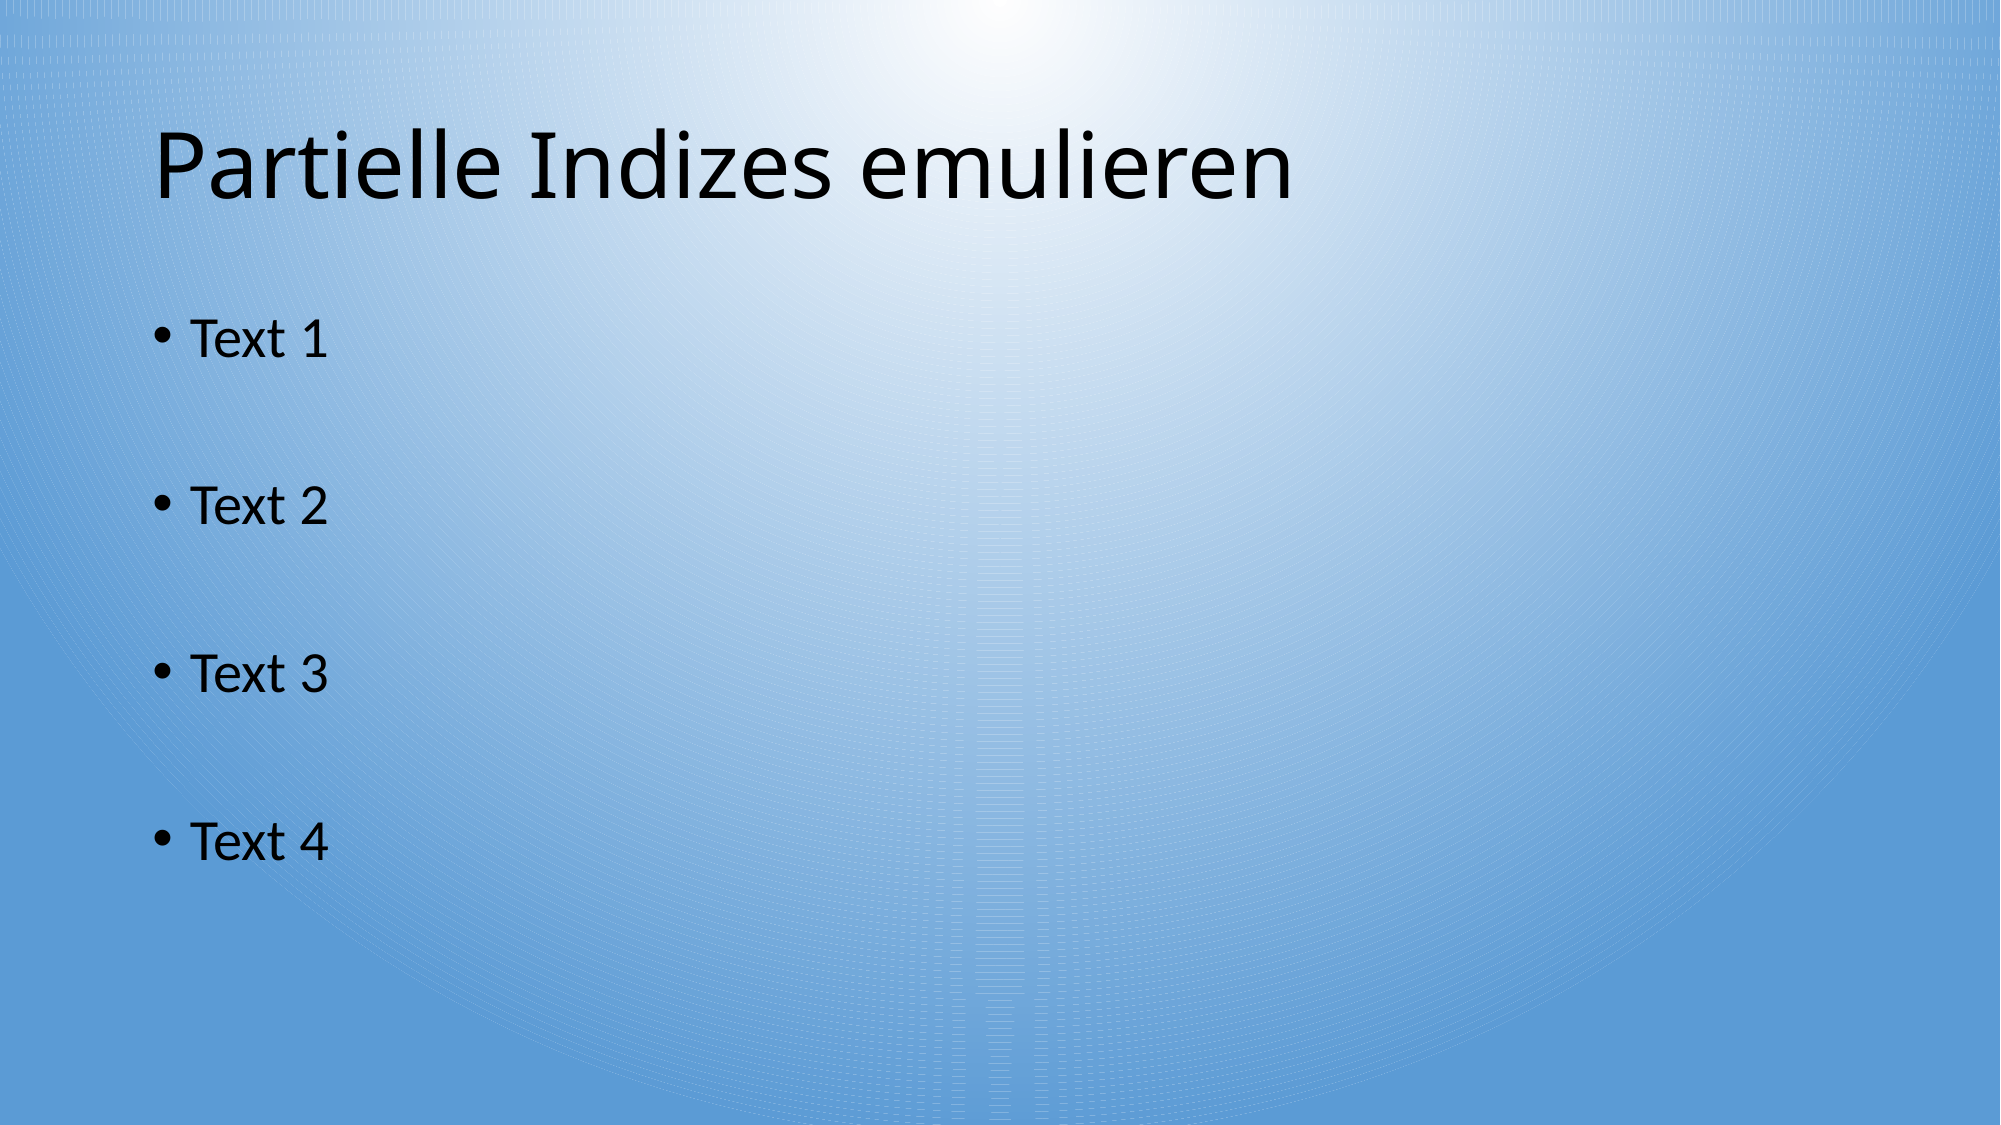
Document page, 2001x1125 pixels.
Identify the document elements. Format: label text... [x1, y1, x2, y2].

list Text 1 Text 2 Text 3 Text 4 [137, 299, 1863, 1014]
title Partielle Indizes emulieren [137, 59, 1863, 278]
